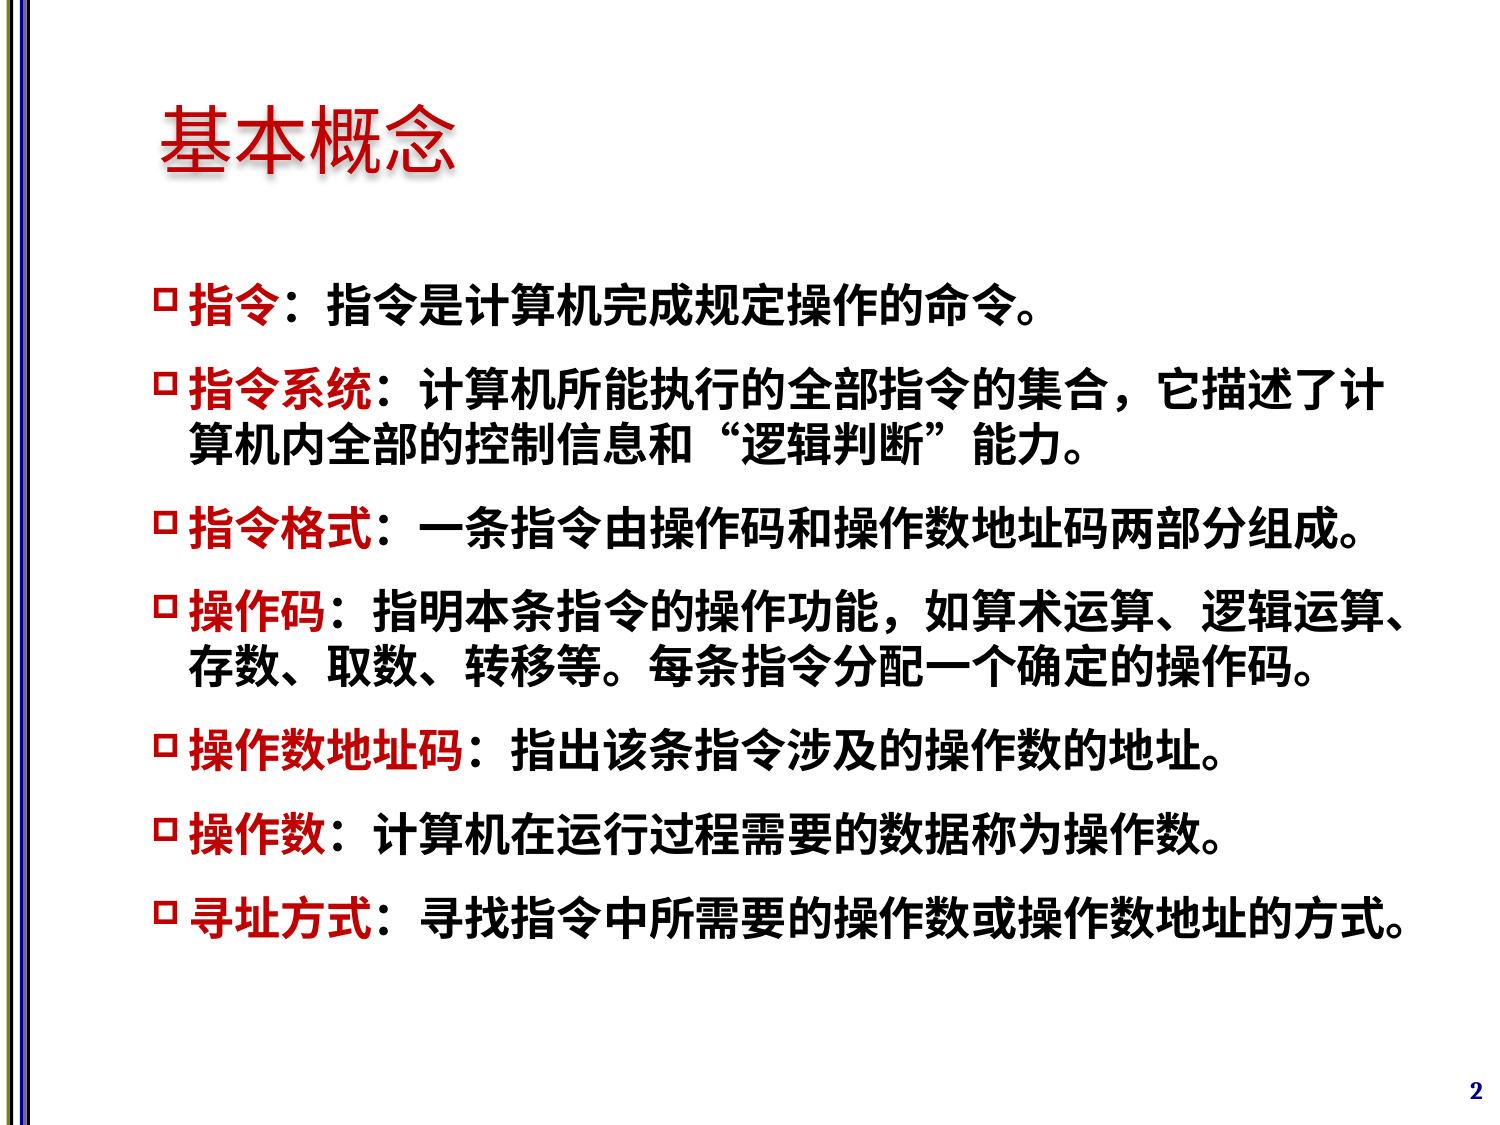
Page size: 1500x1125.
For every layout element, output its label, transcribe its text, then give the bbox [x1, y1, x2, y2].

title 基本概念 [128, 45, 1359, 233]
list 指令：指令是计算机完成规定操作的命令。 指令系统：计算机所能执行的全部指令的集合，它描述了计算机内全部的控制信息和“逻辑判断”能力。 指令格式：一条指令由操作码和操作数地址码两部分组成。 操作码：指明本条指令的操作功能，如算术运算、逻辑运算、存数、取数、转移等。每条指令分配一个确定的操作码。 操作数地址码：指出该条指令涉及的操作数的地址。 操作数：计算机在运行过程需要的数据称为操作数。 寻址方式：寻找指令中所需要的操作数或操作数地址的方式。 [117, 246, 1418, 1020]
slide_number 2 [1394, 1066, 1498, 1113]
